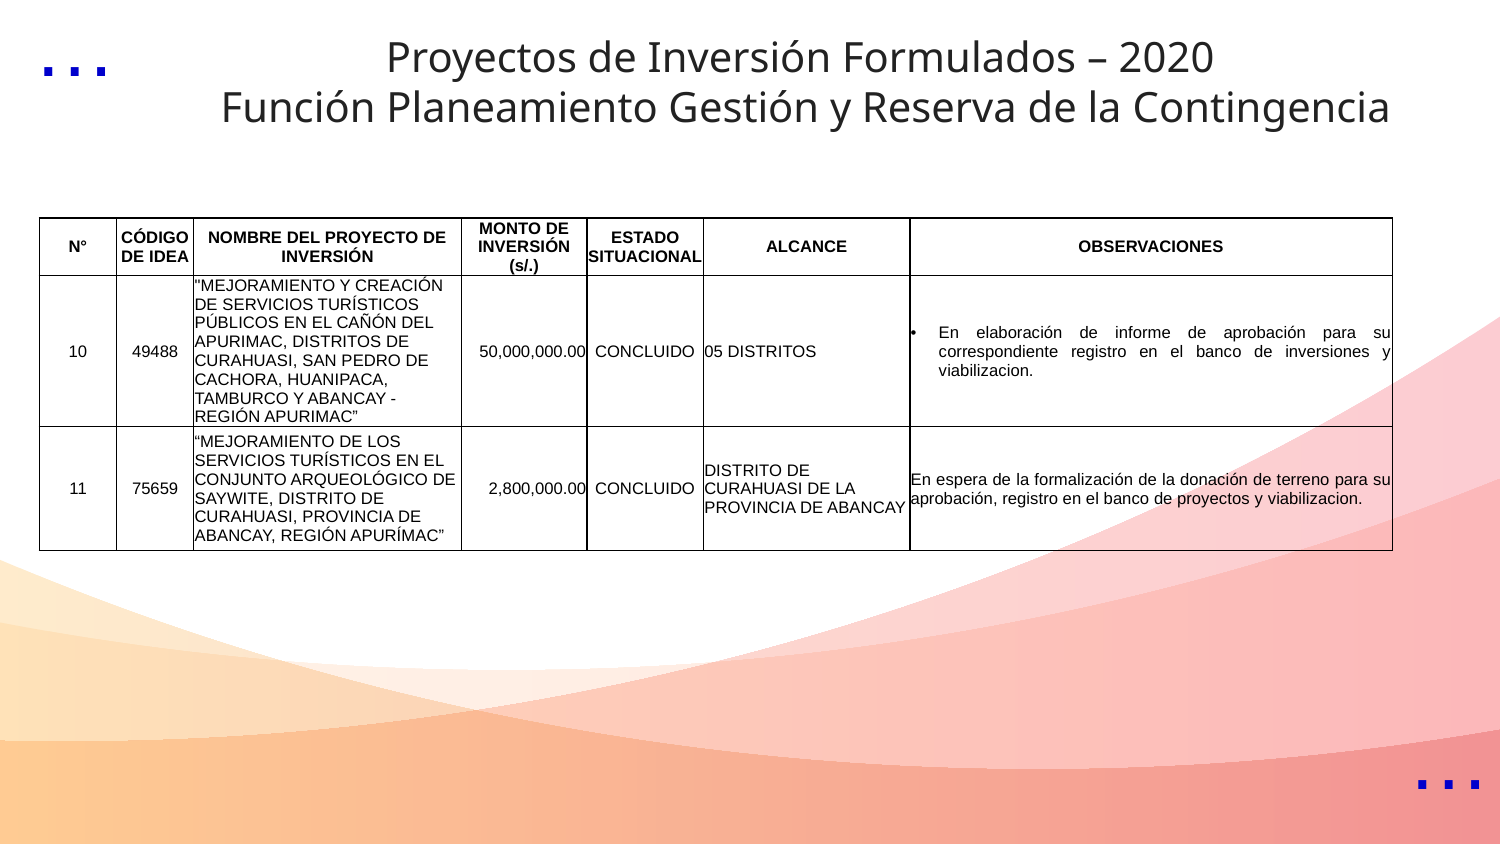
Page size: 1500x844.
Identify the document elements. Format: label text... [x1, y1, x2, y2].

table_cell “MEJORAMIENTO DE LOS SERVICIOS TURÍSTICOS EN EL CONJUNTO ARQUEOLÓGICO DE SAYWITE, DISTRITO DE CURAHUASI, PROVINCIA DE ABANCAY, REGIÓN APURÍMAC” [194, 427, 461, 550]
table_header N° [40, 219, 116, 275]
table_cell 2,800,000.00 [462, 427, 586, 550]
table_cell 11 [40, 427, 116, 550]
table_header MONTO DE INVERSIÓN (s/.) [462, 219, 586, 275]
table_header CÓDIGO DE IDEA [117, 219, 193, 275]
table_cell CONCLUIDO [588, 427, 703, 550]
table_header ALCANCE [704, 219, 909, 275]
table_cell En elaboración de informe de aprobación para su correspondiente registro en el banco de inversiones y viabilizacion. [911, 276, 1392, 426]
table_cell DISTRITO DE CURAHUASI DE LA PROVINCIA DE ABANCAY [704, 427, 909, 550]
text_box Proyectos de Inversión Formulados – 2020 Función Planeamiento Gestión y Reserva de la Contingencia [157, 35, 1454, 132]
table_cell 05 DISTRITOS [704, 276, 909, 426]
table_header ESTADO SITUACIONAL [588, 219, 703, 275]
text_box … [18, 0, 142, 101]
text_box … [1392, 698, 1500, 814]
table_cell 49488 [117, 276, 193, 426]
table_header NOMBRE DEL PROYECTO DE INVERSIÓN [194, 219, 461, 275]
table_cell En espera de la formalización de la donación de terreno para su aprobación, registro en el banco de proyectos y viabilizacion. [911, 427, 1392, 550]
table_cell 75659 [117, 427, 193, 550]
table_cell 50,000,000.00 [462, 276, 586, 426]
table_cell CONCLUIDO [588, 276, 703, 426]
table_cell "MEJORAMIENTO Y CREACIÓN DE SERVICIOS TURÍSTICOS PÚBLICOS EN EL CAÑÓN DEL APURIMAC, DISTRITOS DE CURAHUASI, SAN PEDRO DE CACHORA, HUANIPACA, TAMBURCO Y ABANCAY - REGIÓN APURIMAC” [194, 276, 461, 426]
table_cell 10 [40, 276, 116, 426]
table_header OBSERVACIONES [911, 219, 1392, 275]
